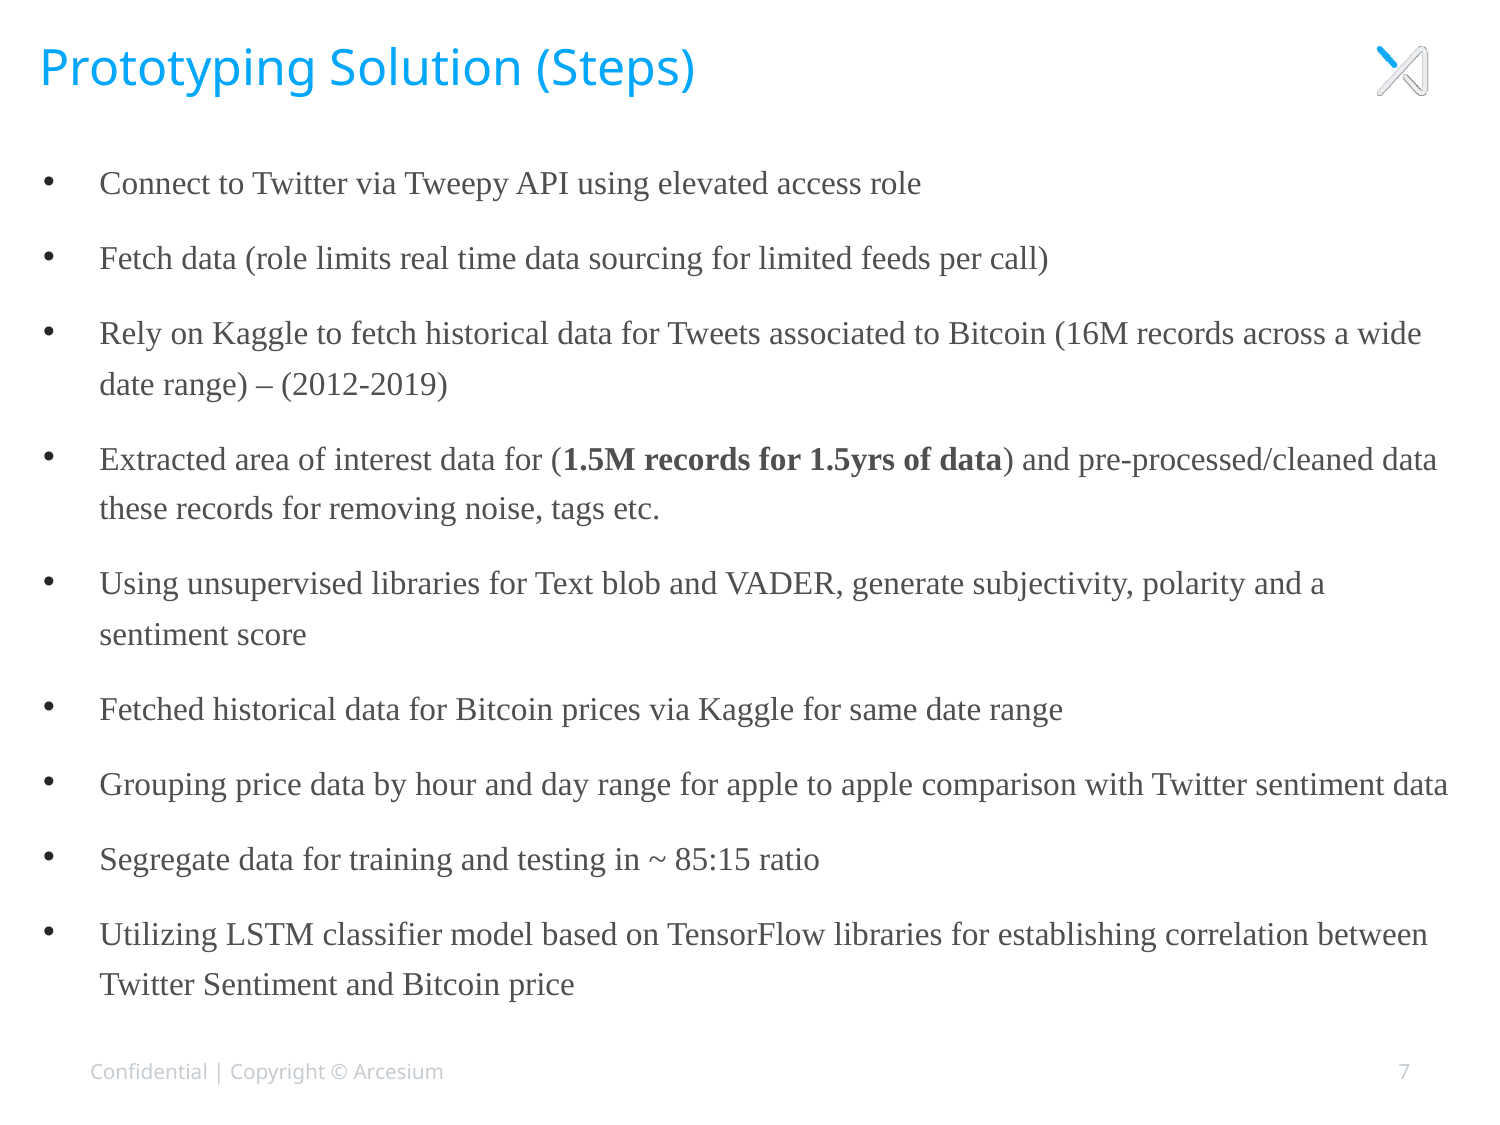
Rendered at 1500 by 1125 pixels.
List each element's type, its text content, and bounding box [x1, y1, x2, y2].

list Connect to Twitter via Tweepy API using elevated access role Fetch data (role limits real time data sourcing for limited feeds per call) Rely on Kaggle to fetch historical data for Tweets associated to Bitcoin (16M records across a wide date range) – (2012-2019) Extracted area of interest data for (1.5M records for 1.5yrs of data) and pre-processed/cleaned data these records for removing noise, tags etc. Using unsupervised libraries for Text blob and VADER, generate subjectivity, polarity and a sentiment score Fetched historical data for Bitcoin prices via Kaggle for same date range Grouping price data by hour and day range for apple to apple comparison with Twitter sentiment data Segregate data for training and testing in ~ 85:15 ratio Utilizing LSTM classifier model based on TensorFlow libraries for establishing correlation between Twitter Sentiment and Bitcoin price [28, 143, 1472, 981]
slide_number 7 [1362, 1042, 1425, 1103]
footer Confidential | Copyright © Arcesium [75, 1042, 563, 1103]
picture [1373, 42, 1431, 100]
title Prototyping Solution (Steps) [24, 27, 1137, 108]
